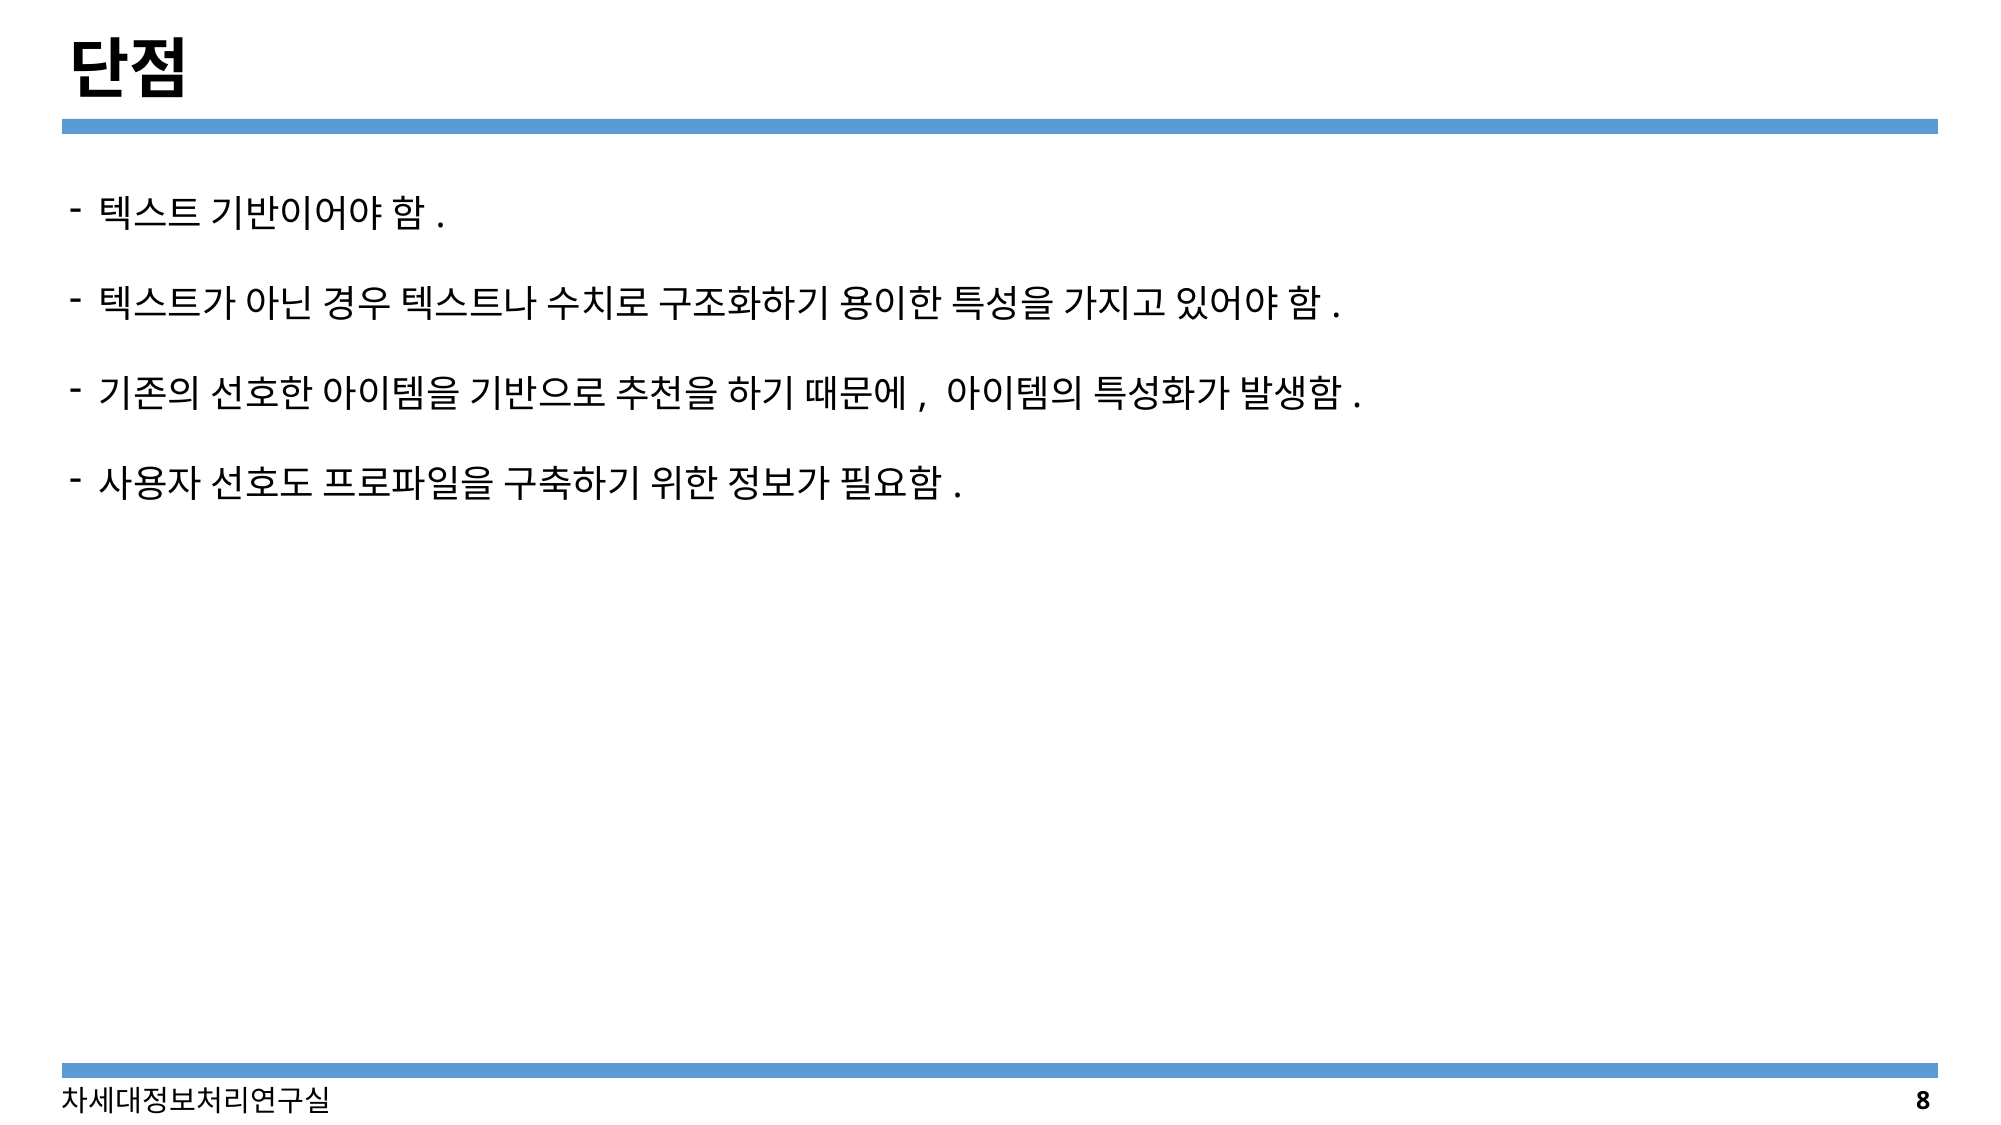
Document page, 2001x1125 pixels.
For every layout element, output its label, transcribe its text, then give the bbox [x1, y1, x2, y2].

text_box 텍스트 기반이어야 함. 텍스트가 아닌 경우 텍스트나 수치로 구조화하기 용이한 특성을 가지고 있어야 함. 기존의 선호한 아이템을 기반으로 추천을 하기 때문에, 아이템의 특성화가 발생함. 사용자 선호도 프로파일을 구축하기 위한 정보가 필요함. [61, 182, 1938, 513]
slide_number 8 [1906, 1079, 1939, 1125]
title 단점 [61, 23, 1565, 119]
